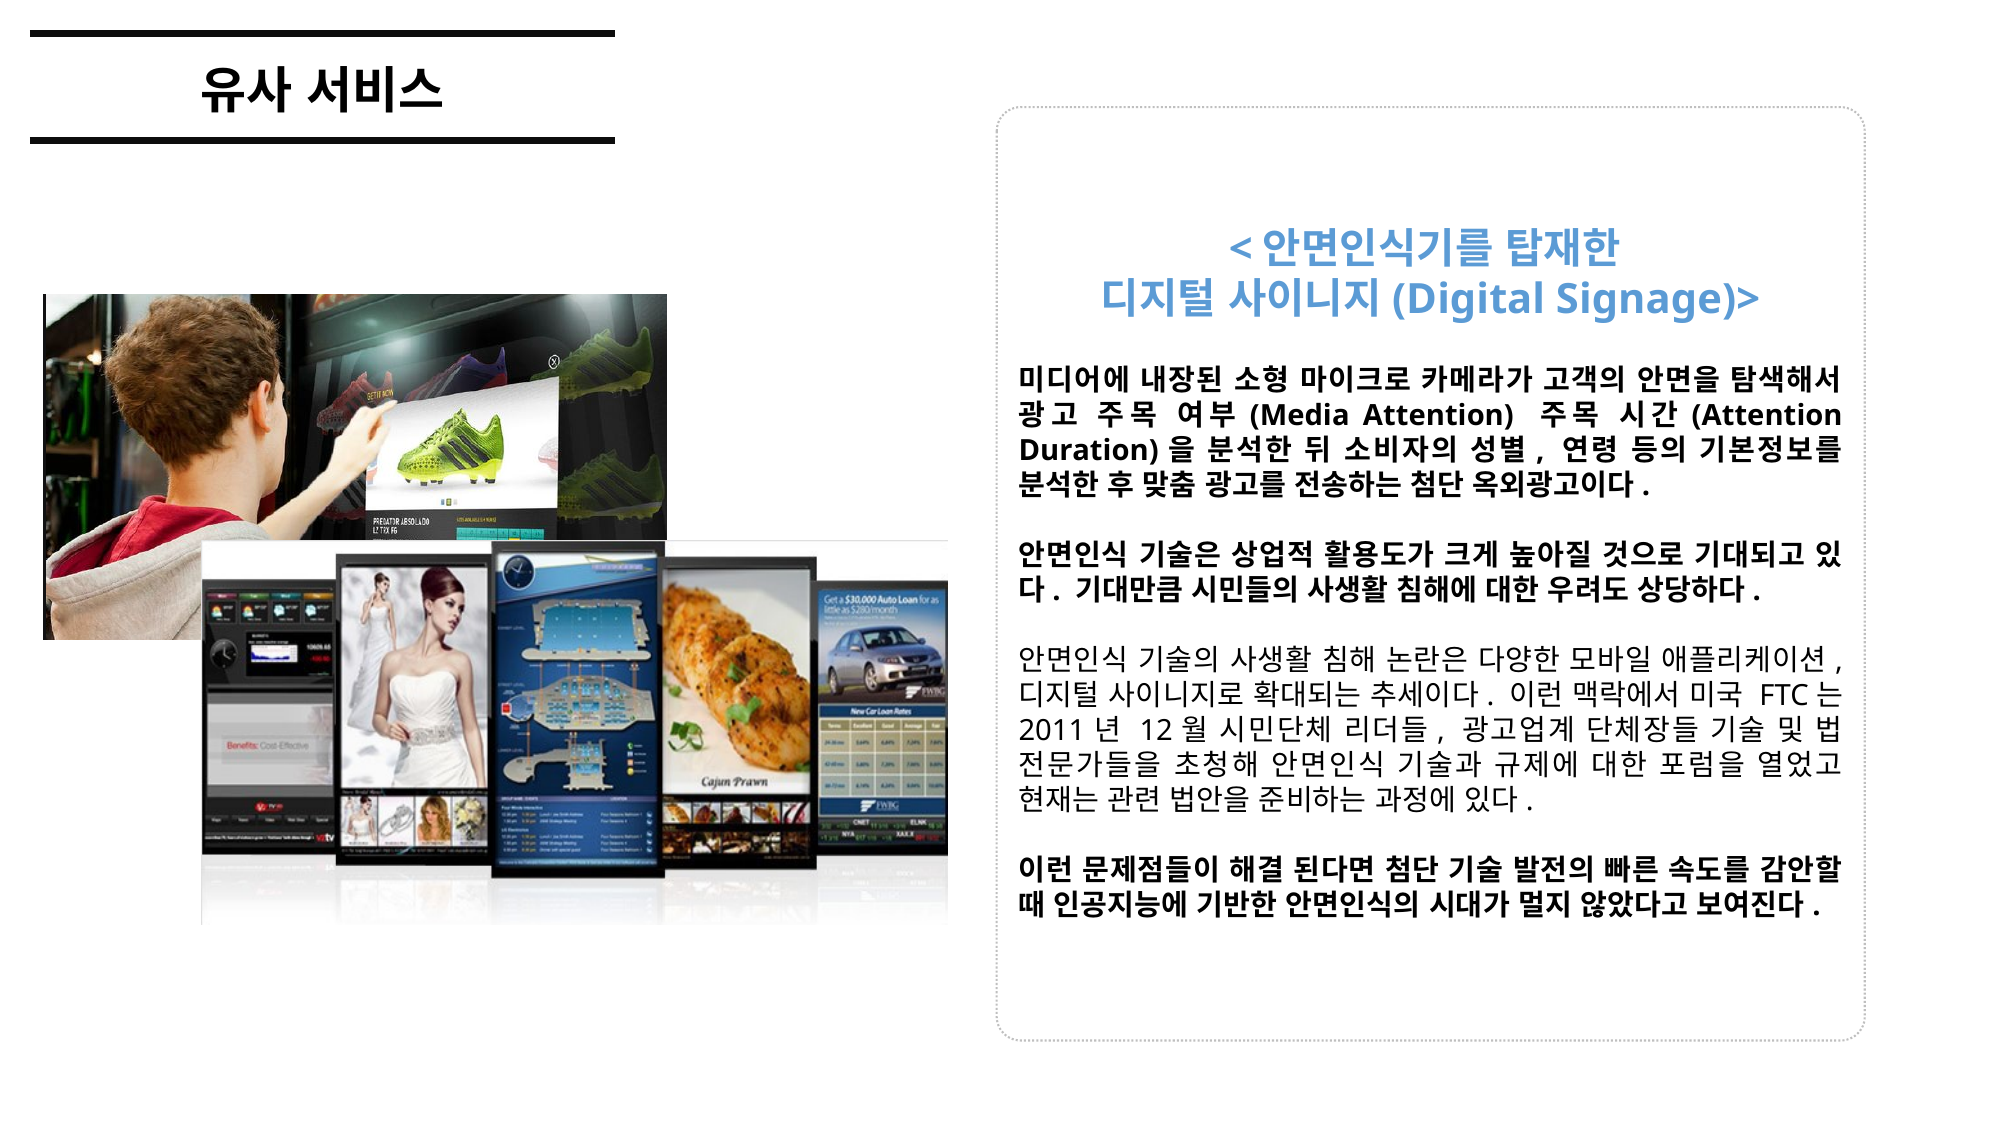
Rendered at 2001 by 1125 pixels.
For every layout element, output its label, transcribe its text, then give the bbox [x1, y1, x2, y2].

text_box 유사 서비스 [29, 51, 616, 126]
text_box <안면인식기를 탑재한 디지털 사이니지(Digital Signage)> 미디어에 내장된 소형 마이크로 카메라가 고객의 안면을 탐색해서 광고 주목 여부(Media Attention) 주목 시간(Attention Duration)을 분석한 뒤 소비자의 성별, 연령 등의 기본정보를 분석한 후 맞춤 광고를 전송하는 첨단 옥외광고이다. 안면인식 기술은 상업적 활용도가 크게 높아질 것으로 기대되고 있다. 기대만큼 시민들의 사생활 침해에 대한 우려도 상당하다. 안면인식 기술의 사생활 침해 논란은 다양한 모바일 애플리케이션, 디지털 사이니지로 확대되는 추세이다. 이런 맥락에서 미국 FTC는 2011년 12월 시민단체 리더들, 광고업계 단체장들 기술 및 법 전문가들을 초청해 안면인식 기술과 규제에 대한 포럼을 열었고 현재는 관련 법안을 준비하는 과정에 있다. 이런 문제점들이 해결 된다면 첨단 기술 발전의 빠른 속도를 감안할 때 인공지능에 기반한 안면인식의 시대가 멀지 않았다고 보여진다. [996, 107, 1865, 1041]
picture [43, 294, 948, 925]
